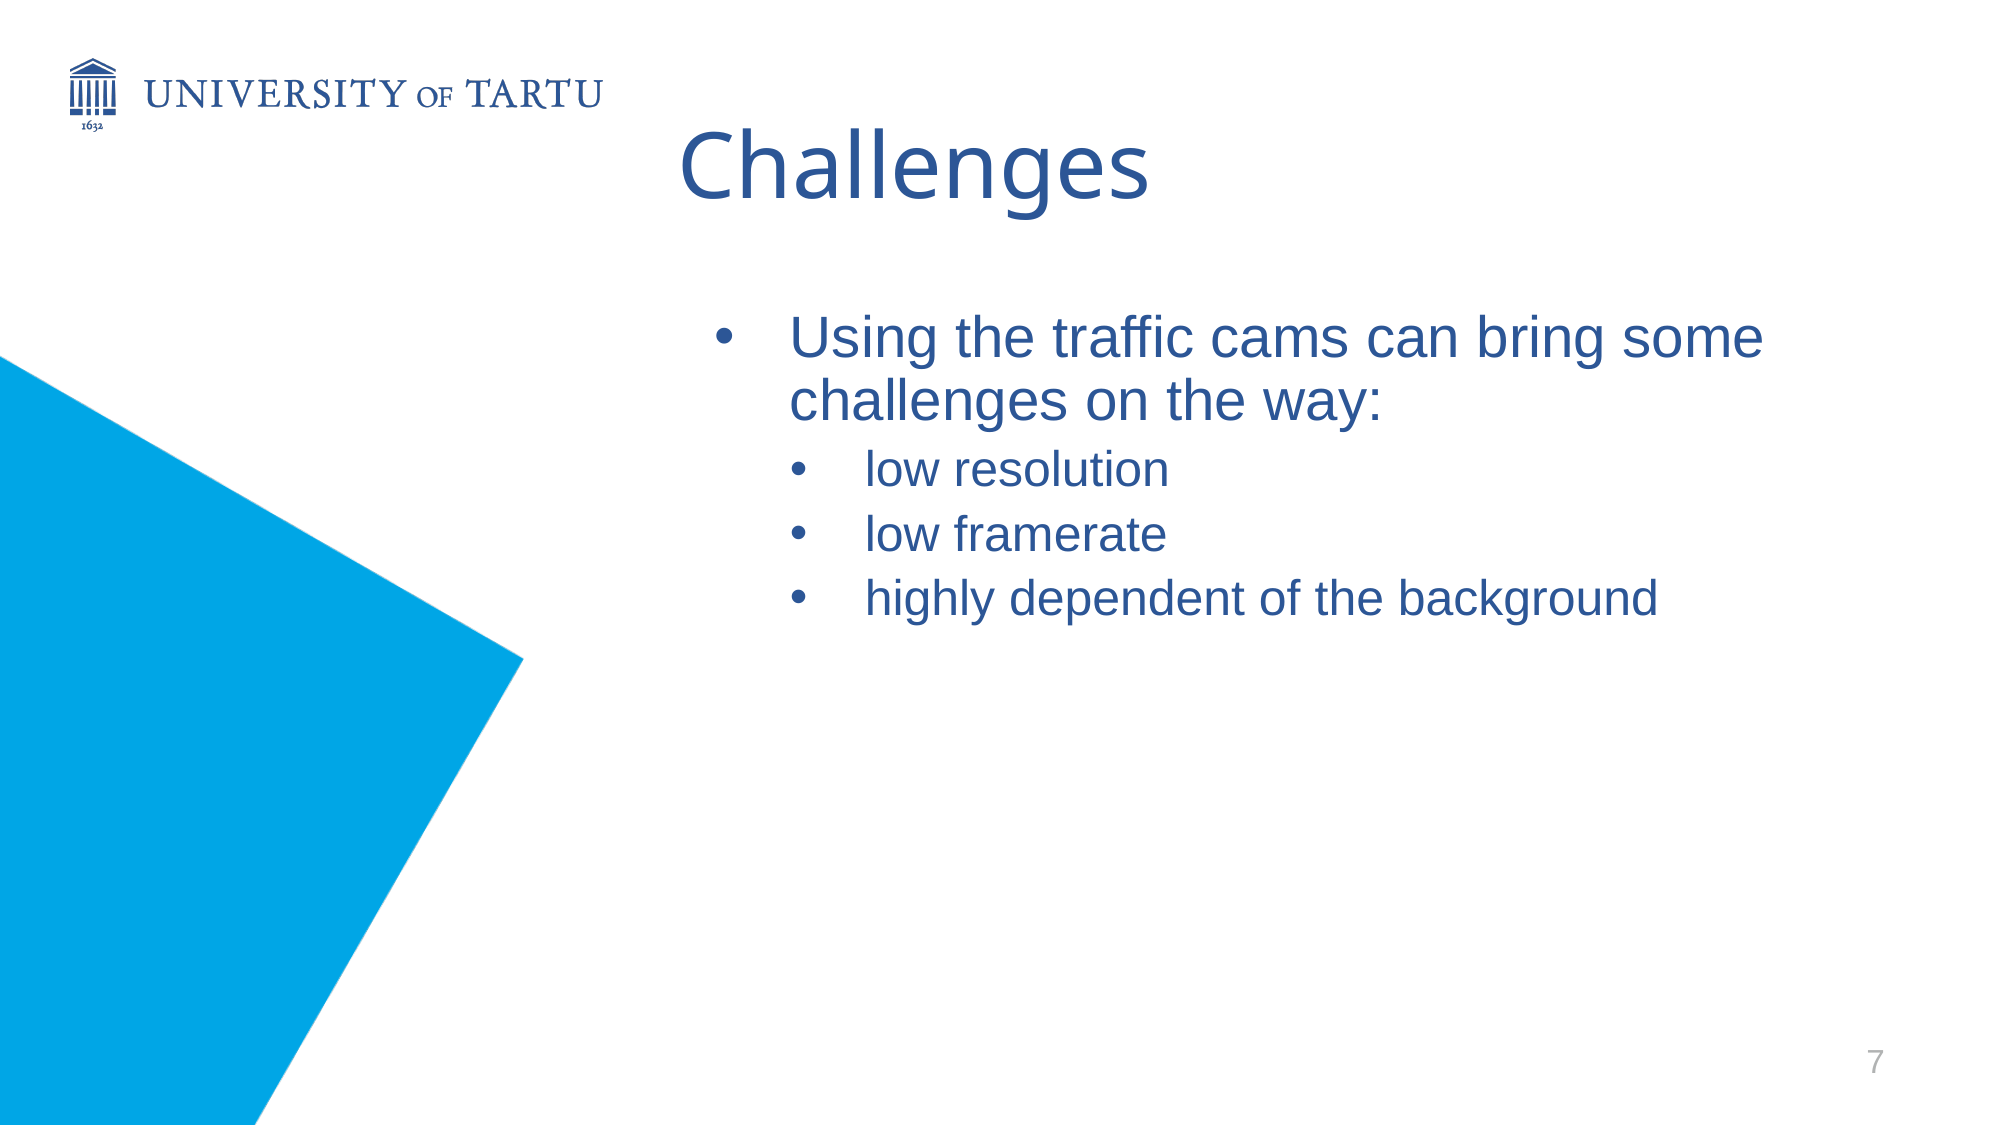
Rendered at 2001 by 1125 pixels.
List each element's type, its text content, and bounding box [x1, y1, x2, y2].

title Challenges [662, 59, 1900, 278]
slide_number 7 [1674, 1030, 1900, 1090]
picture [0, 0, 2000, 1125]
list Using the traffic cams can bring some challenges on the way: low resolution low framerate highly dependent of the background [662, 299, 1900, 1013]
